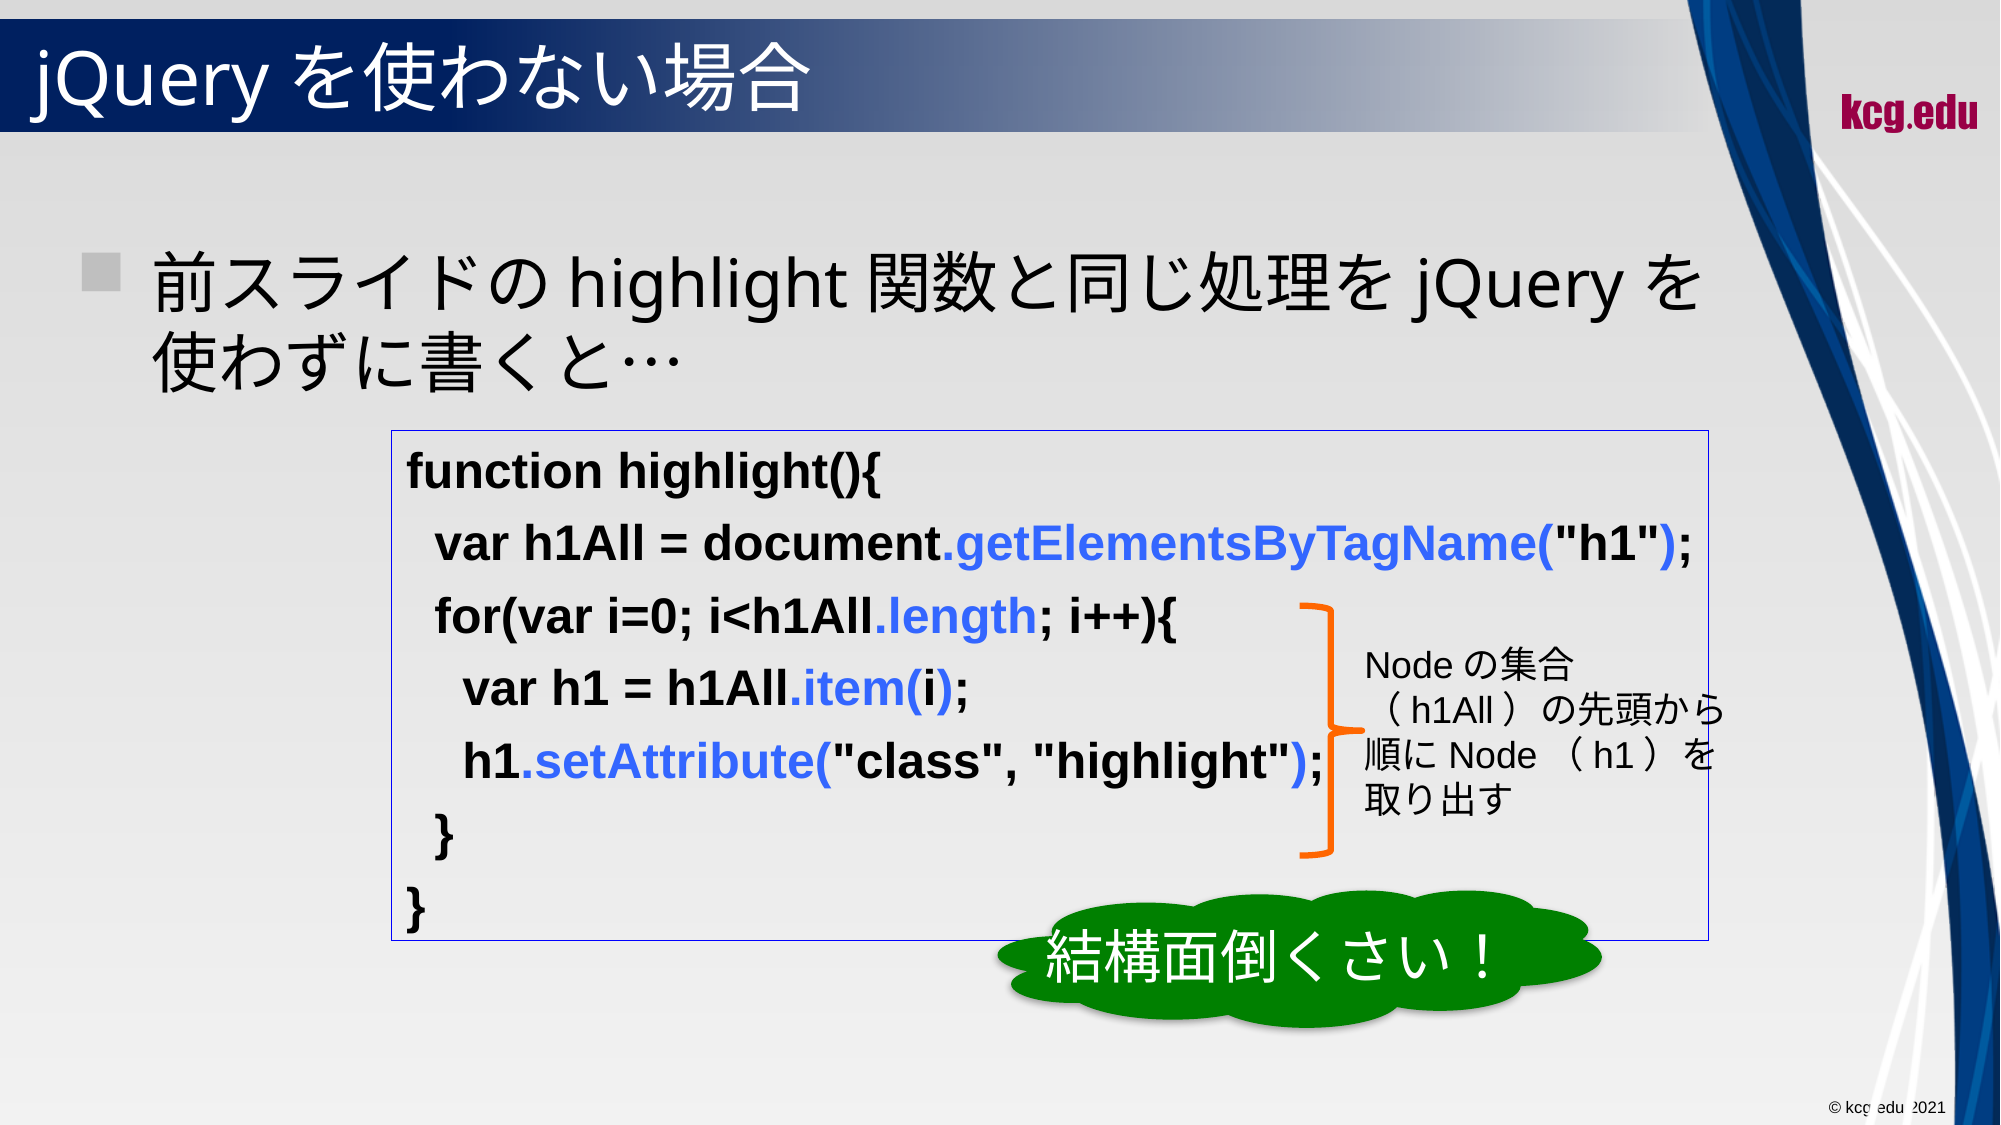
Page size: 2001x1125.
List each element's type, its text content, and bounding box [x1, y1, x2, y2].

title jQueryを使わない場合 [0, 19, 1710, 132]
picture [1228, 0, 2000, 1042]
text_box 結構面倒くさい！ [996, 889, 1603, 1029]
text_box [1299, 605, 1349, 856]
footer [0, 1042, 2000, 1118]
picture [1228, 1118, 2000, 1125]
list 前スライドのhighlight関数と同じ処理をjQueryを使わずに書くと… [61, 233, 1750, 830]
text_box function highlight(){ var h1All = document.getElementsByTagName("h1"); for(var i=0; i<h1All.length; i++){ var h1 = h1All.item(i); h1.setAttribute("class", "highlight"); } } [391, 430, 1709, 941]
text_box Nodeの集合（h1All）の先頭から順にNode（h1）を取り出す [1349, 633, 1750, 829]
